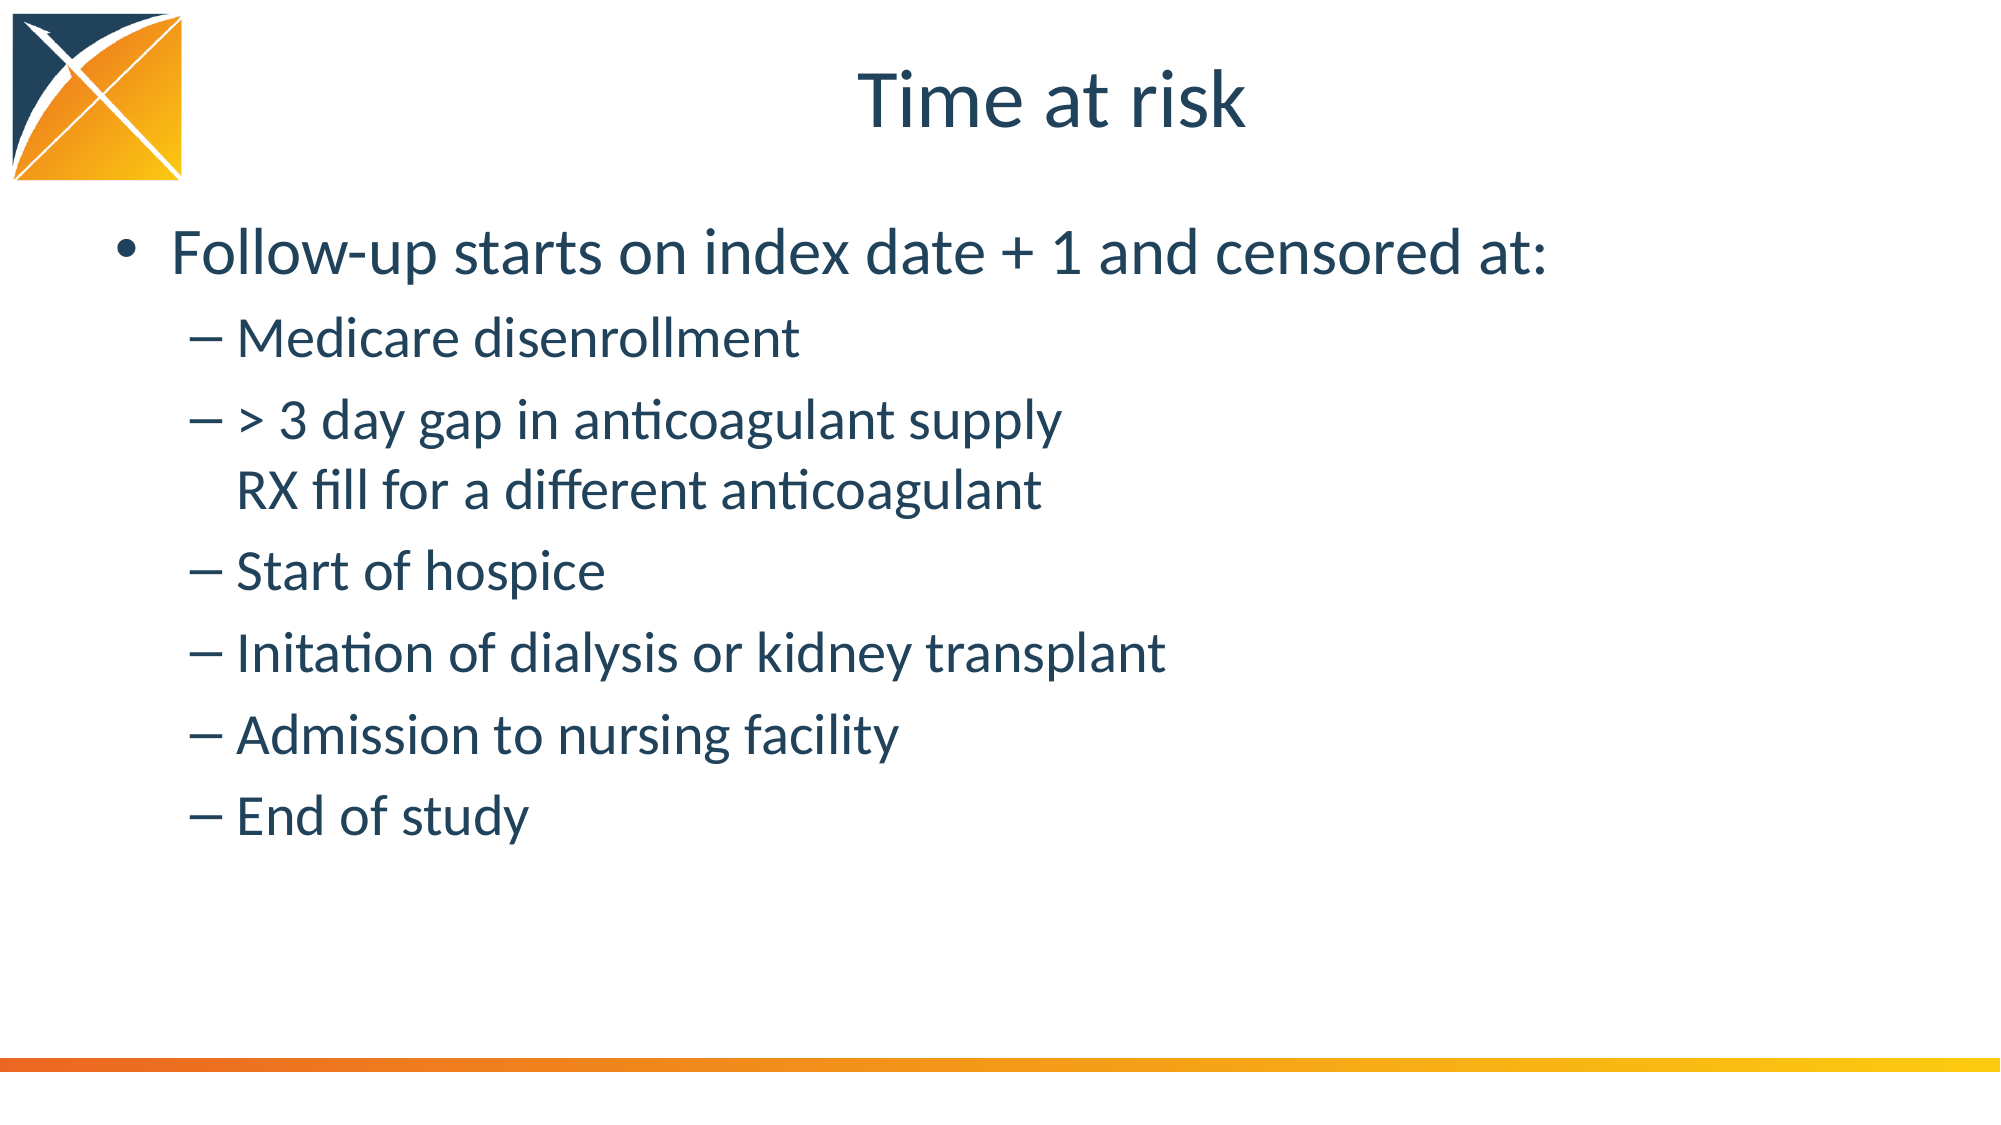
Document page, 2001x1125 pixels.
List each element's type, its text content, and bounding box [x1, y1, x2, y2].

picture [0, 0, 206, 200]
list Follow-up starts on index date + 1 and censored at: Medicare disenrollment > 3 day gap in anticoagulant supply RX fill for a different anticoagulant Start of hospice Initation of dialysis or kidney transplant Admission to nursing facility End of study [99, 200, 1900, 1005]
title Time at risk [205, 24, 1900, 163]
